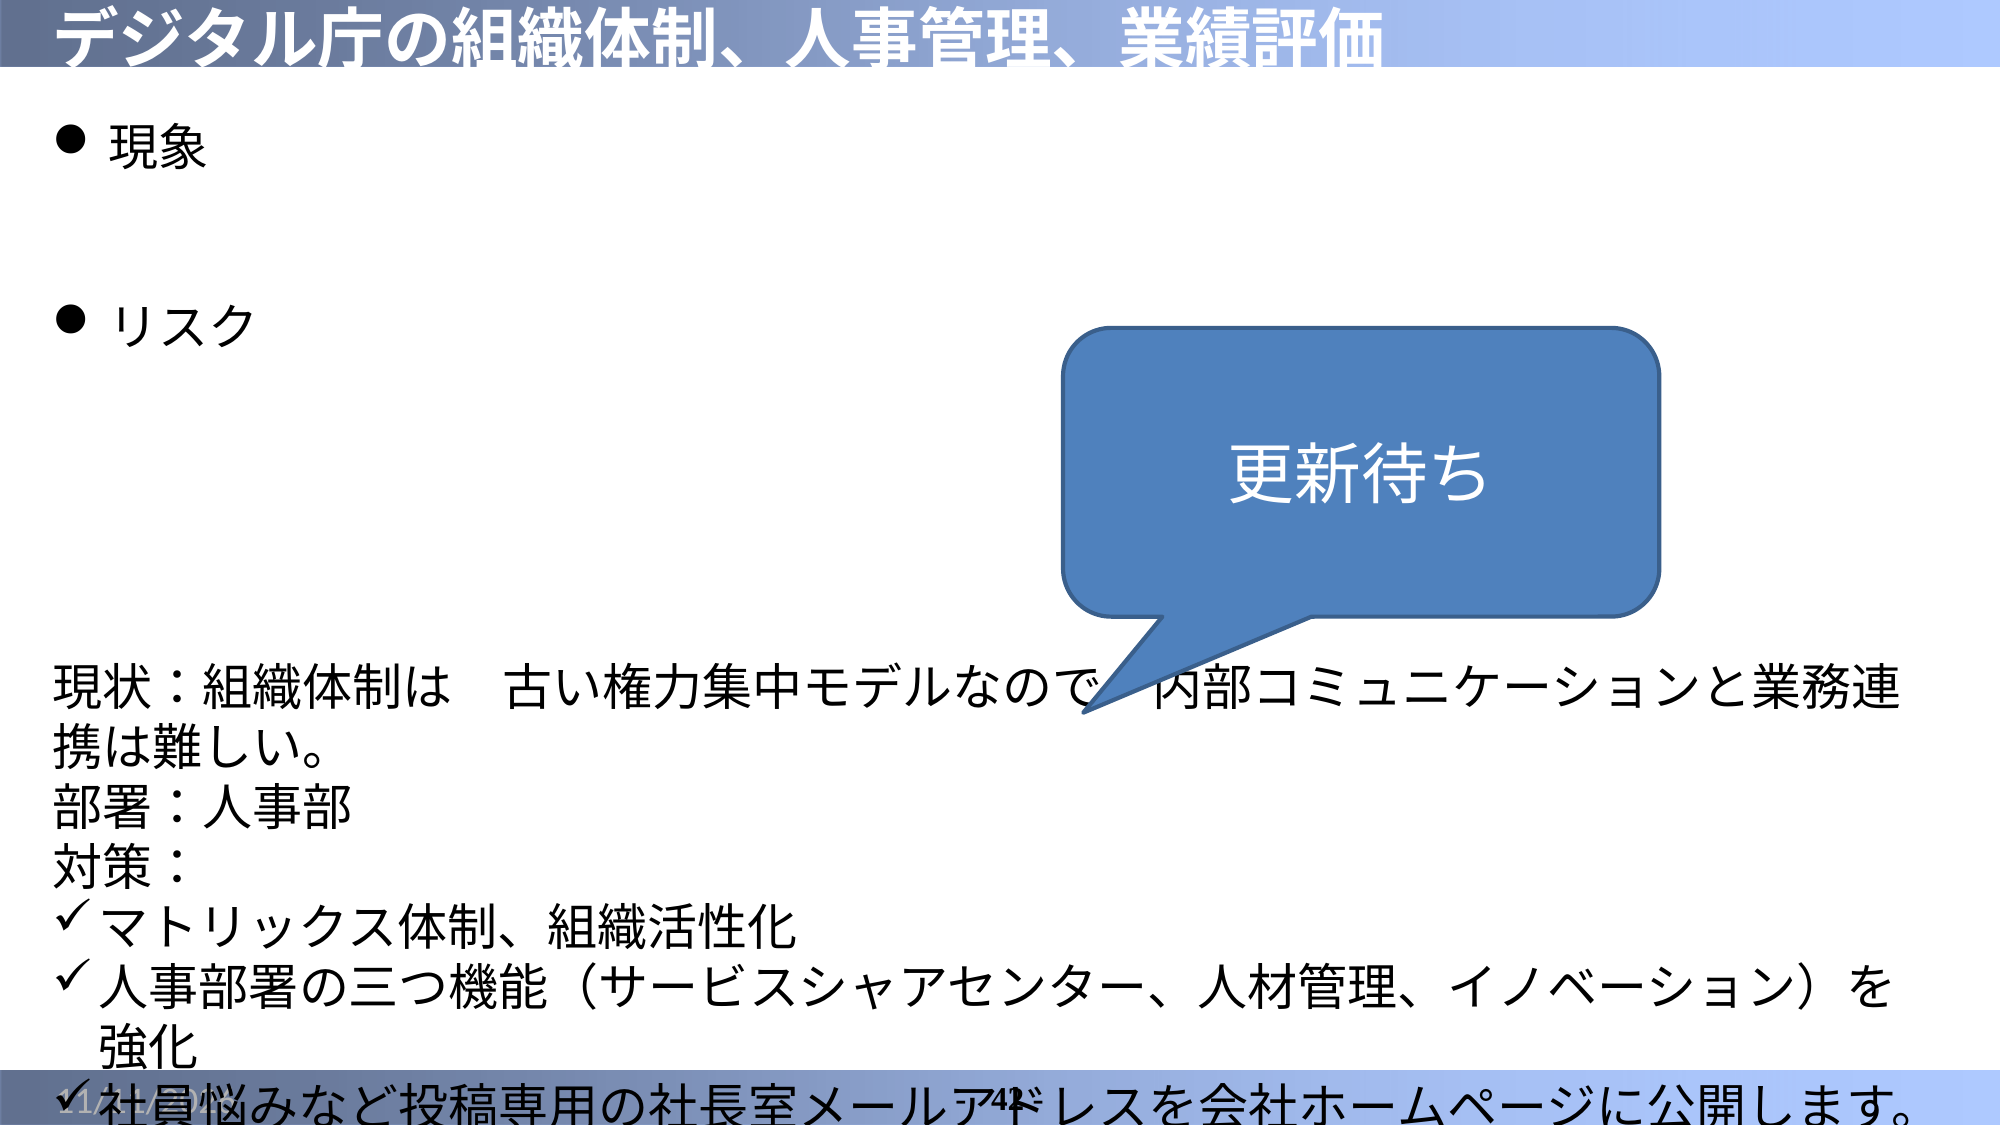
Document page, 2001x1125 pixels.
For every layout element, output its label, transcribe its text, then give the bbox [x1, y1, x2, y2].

list 現象 リスク 現状：組織体制は 古い権力集中モデルなので 内部コミュニケーションと業務連携は難しい。 部署：人事部 対策： マトリックス体制、組織活性化 人事部署の三つ機能（サービスシャアセンター、人材管理、イノベーション）を強化 社員悩みなど投稿専用の社長室メールアドレスを会社ホームページに公開します。 [52, 115, 1946, 1085]
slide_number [55, 1076, 516, 1122]
text_box 更新待ち [1060, 325, 1662, 715]
slide_number - 42 - [934, 1078, 1063, 1117]
title デジタル庁の組織体制、人事管理、業績評価 [52, 0, 1946, 78]
